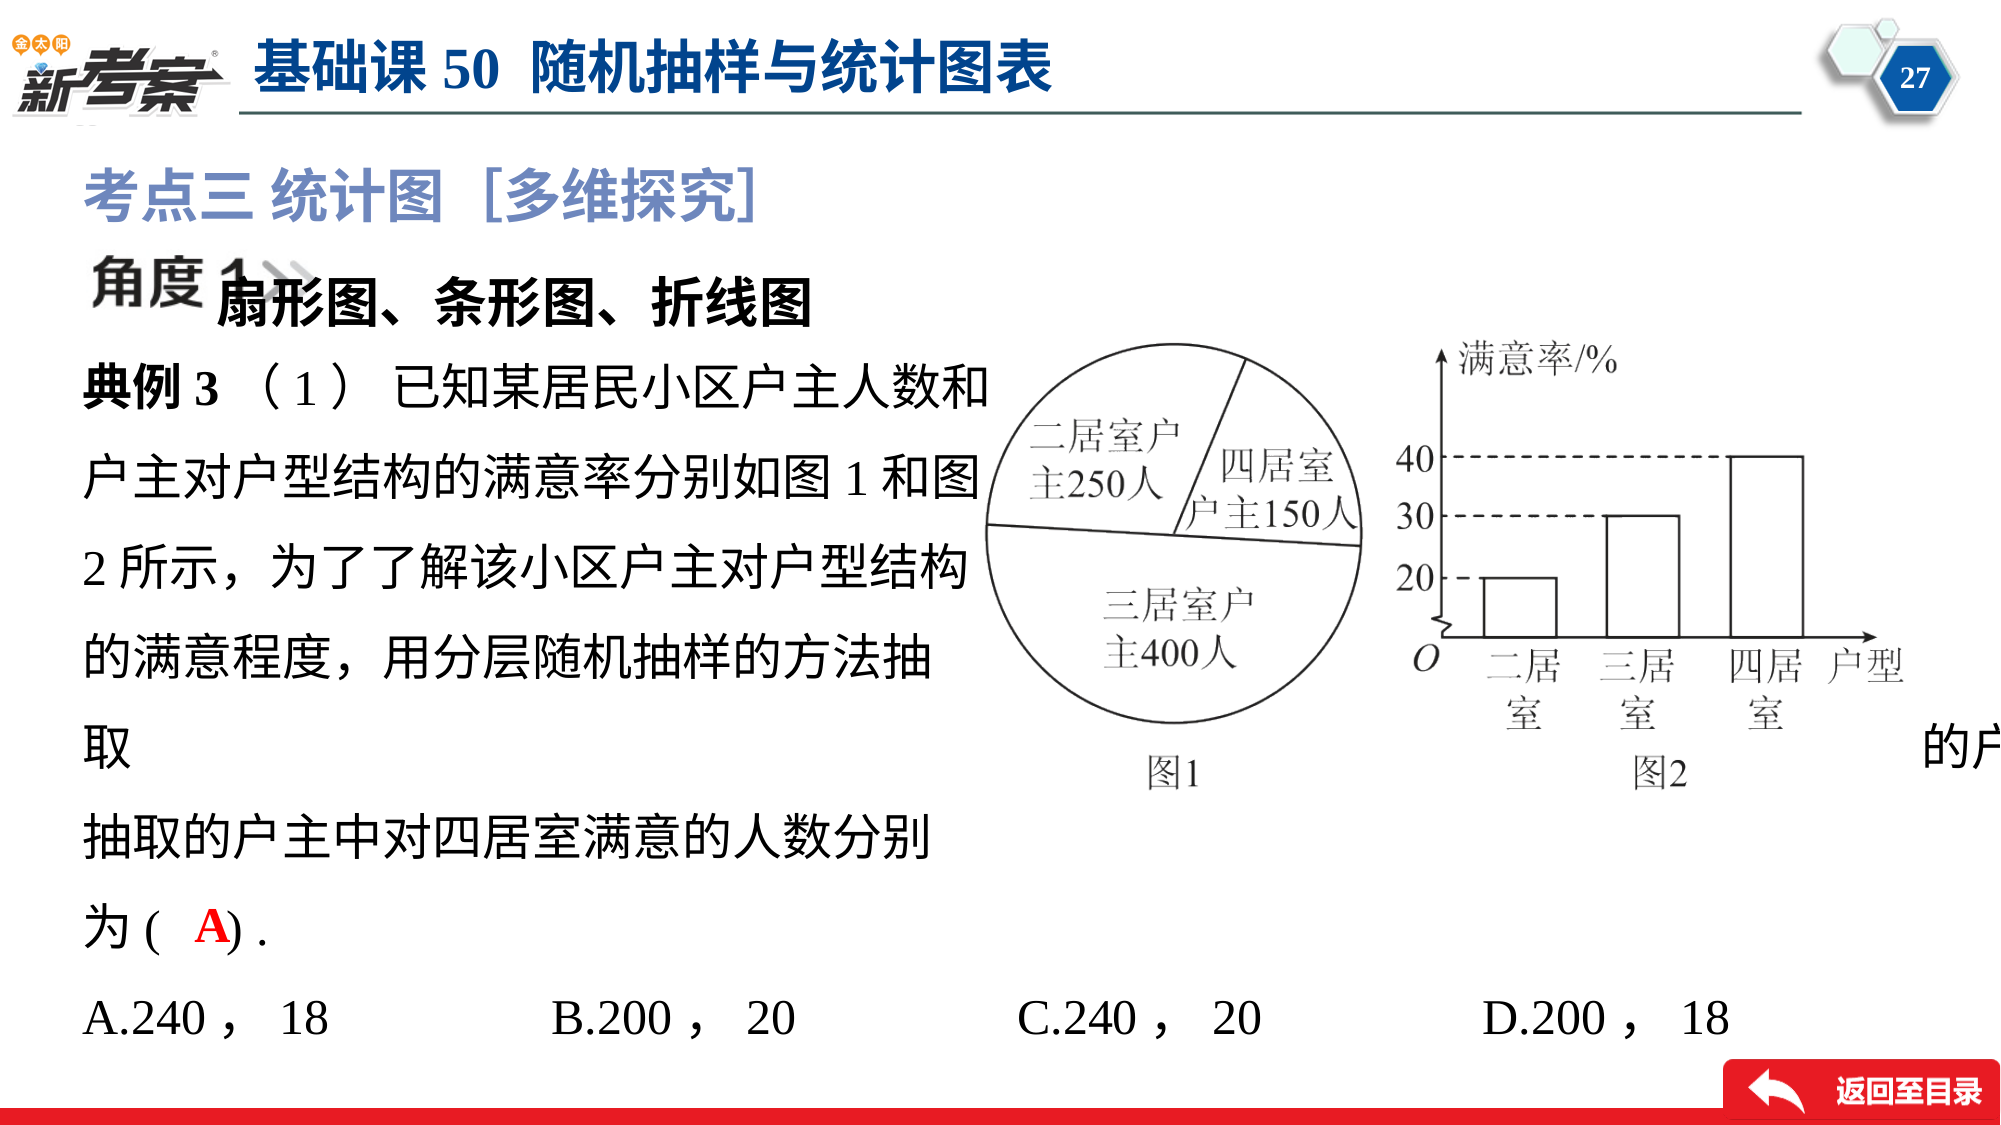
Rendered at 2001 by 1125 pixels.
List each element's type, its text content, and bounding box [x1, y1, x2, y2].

text_box 考点三 统计图［多维探究］ [82, 123, 1917, 228]
picture [0, 0, 2001, 1125]
text_box A.240，18 B.200，20 C.240，20 D.200，18 [82, 954, 1917, 1035]
picture [1983, 734, 2000, 744]
text_box &3& 扇形图、条形图、折线图 [82, 228, 1917, 347]
text_box A [176, 865, 249, 944]
